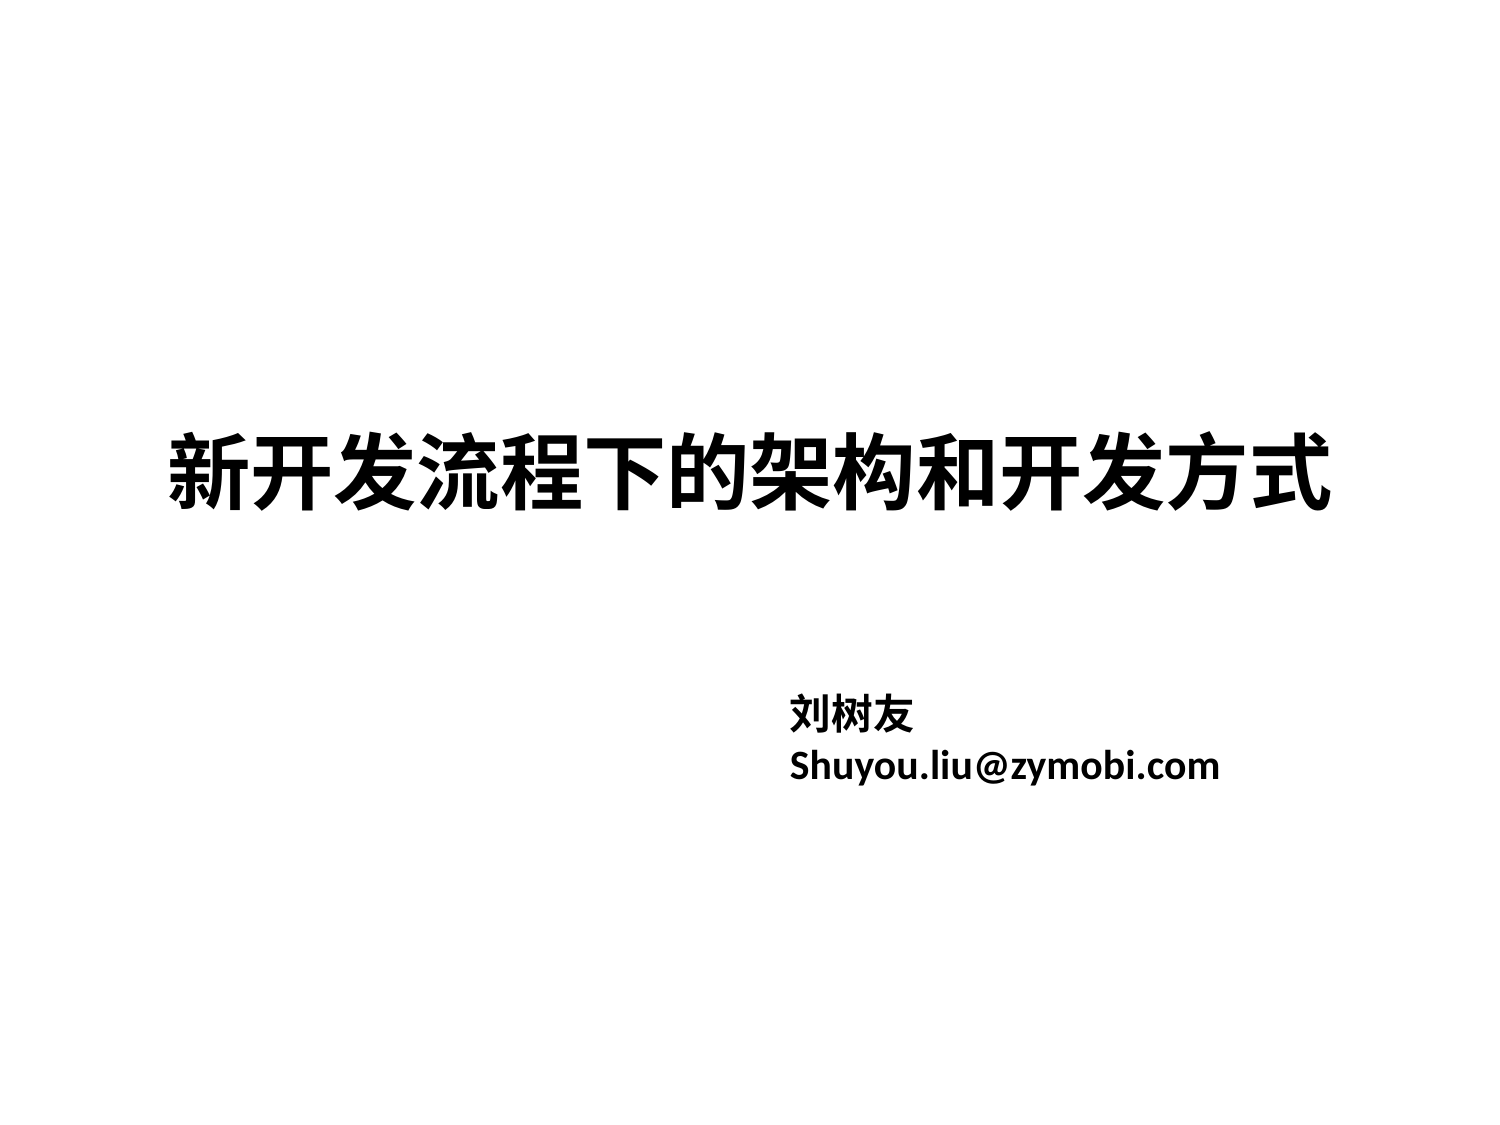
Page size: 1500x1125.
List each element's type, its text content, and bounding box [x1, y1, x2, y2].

text_box 刘树友 Shuyou.liu@zymobi.com [775, 680, 1236, 796]
title 新开发流程下的架构和开发方式 [112, 349, 1388, 591]
